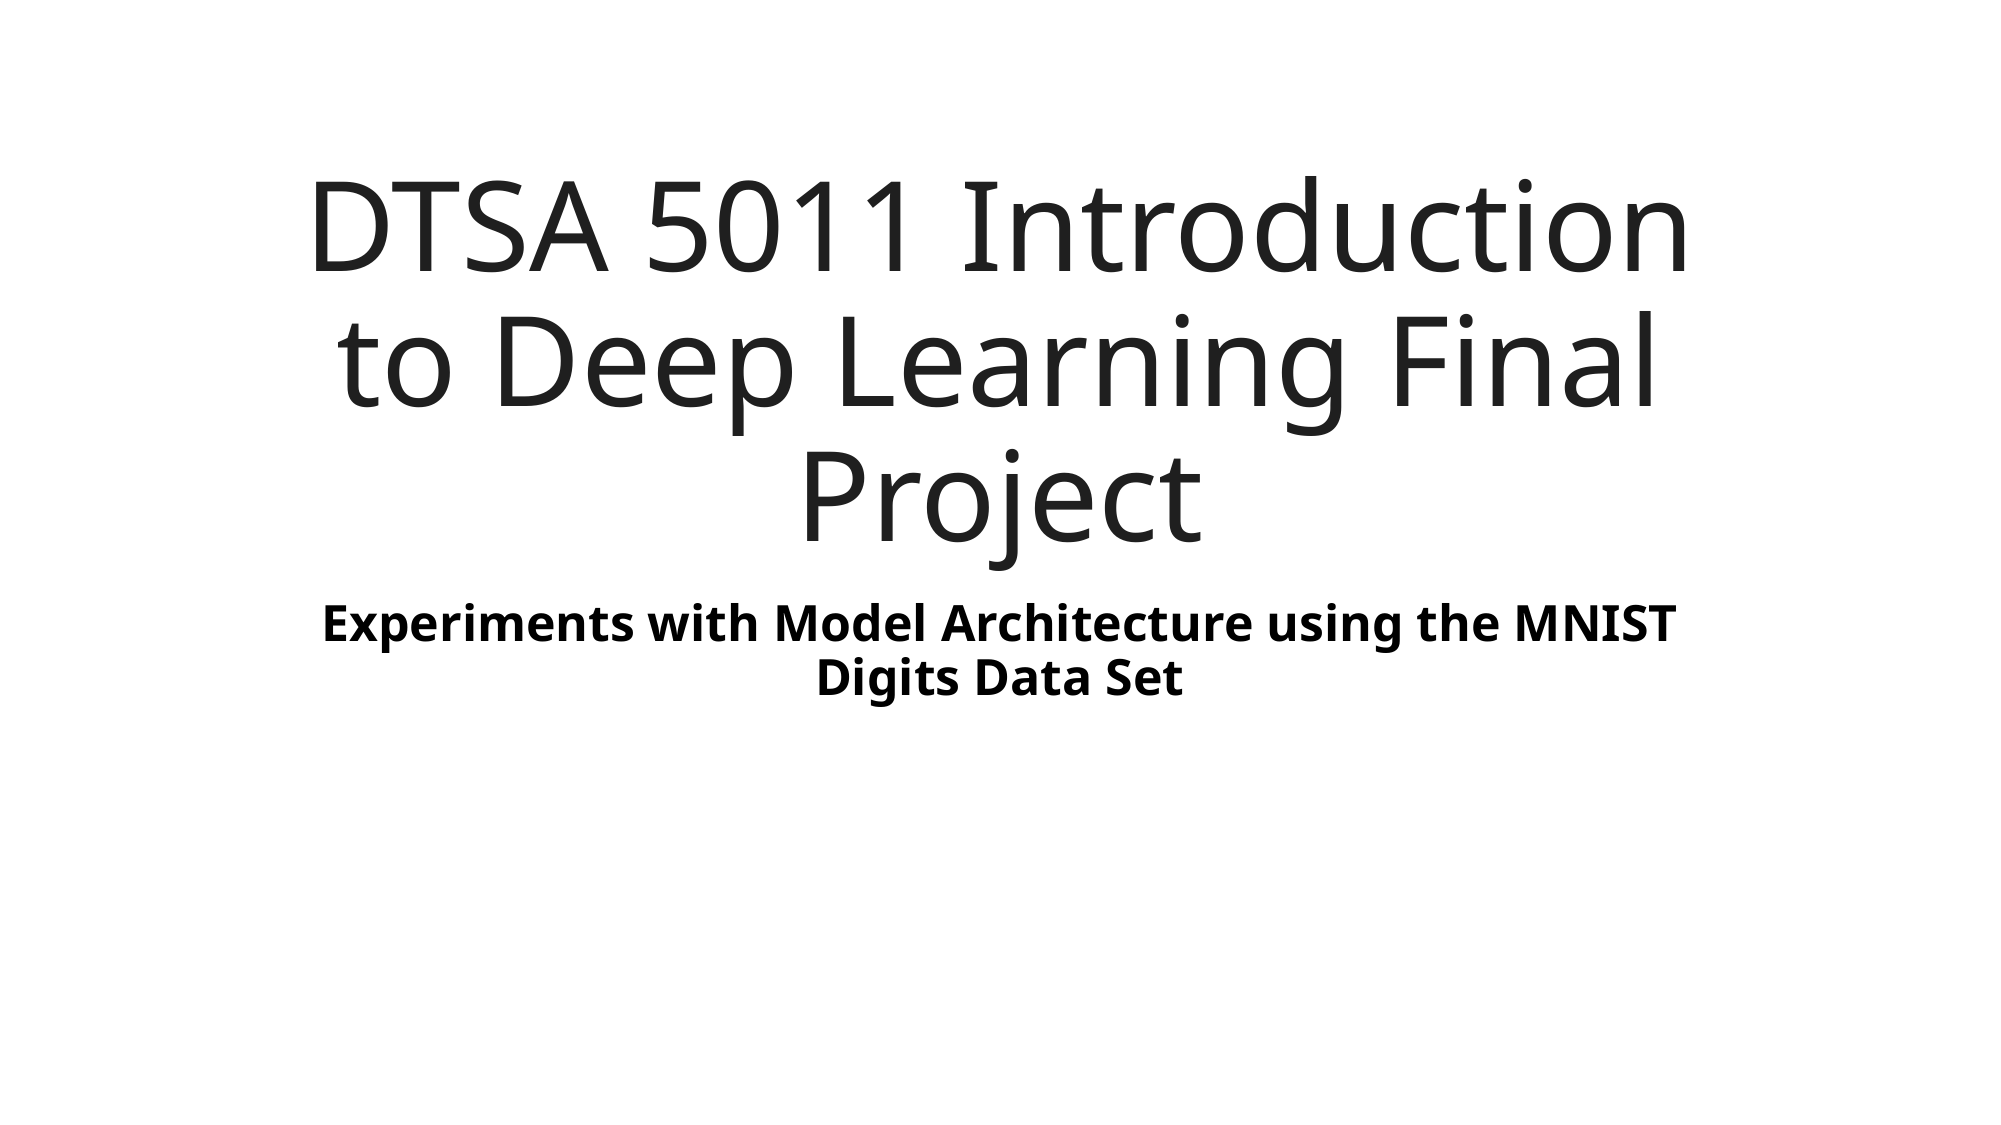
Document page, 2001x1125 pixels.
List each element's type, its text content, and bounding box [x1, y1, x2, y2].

subtitle Experiments with Model Architecture using the MNIST Digits Data Set [249, 590, 1750, 863]
title DTSA 5011 Introduction to Deep Learning Final Project [249, 184, 1750, 576]
